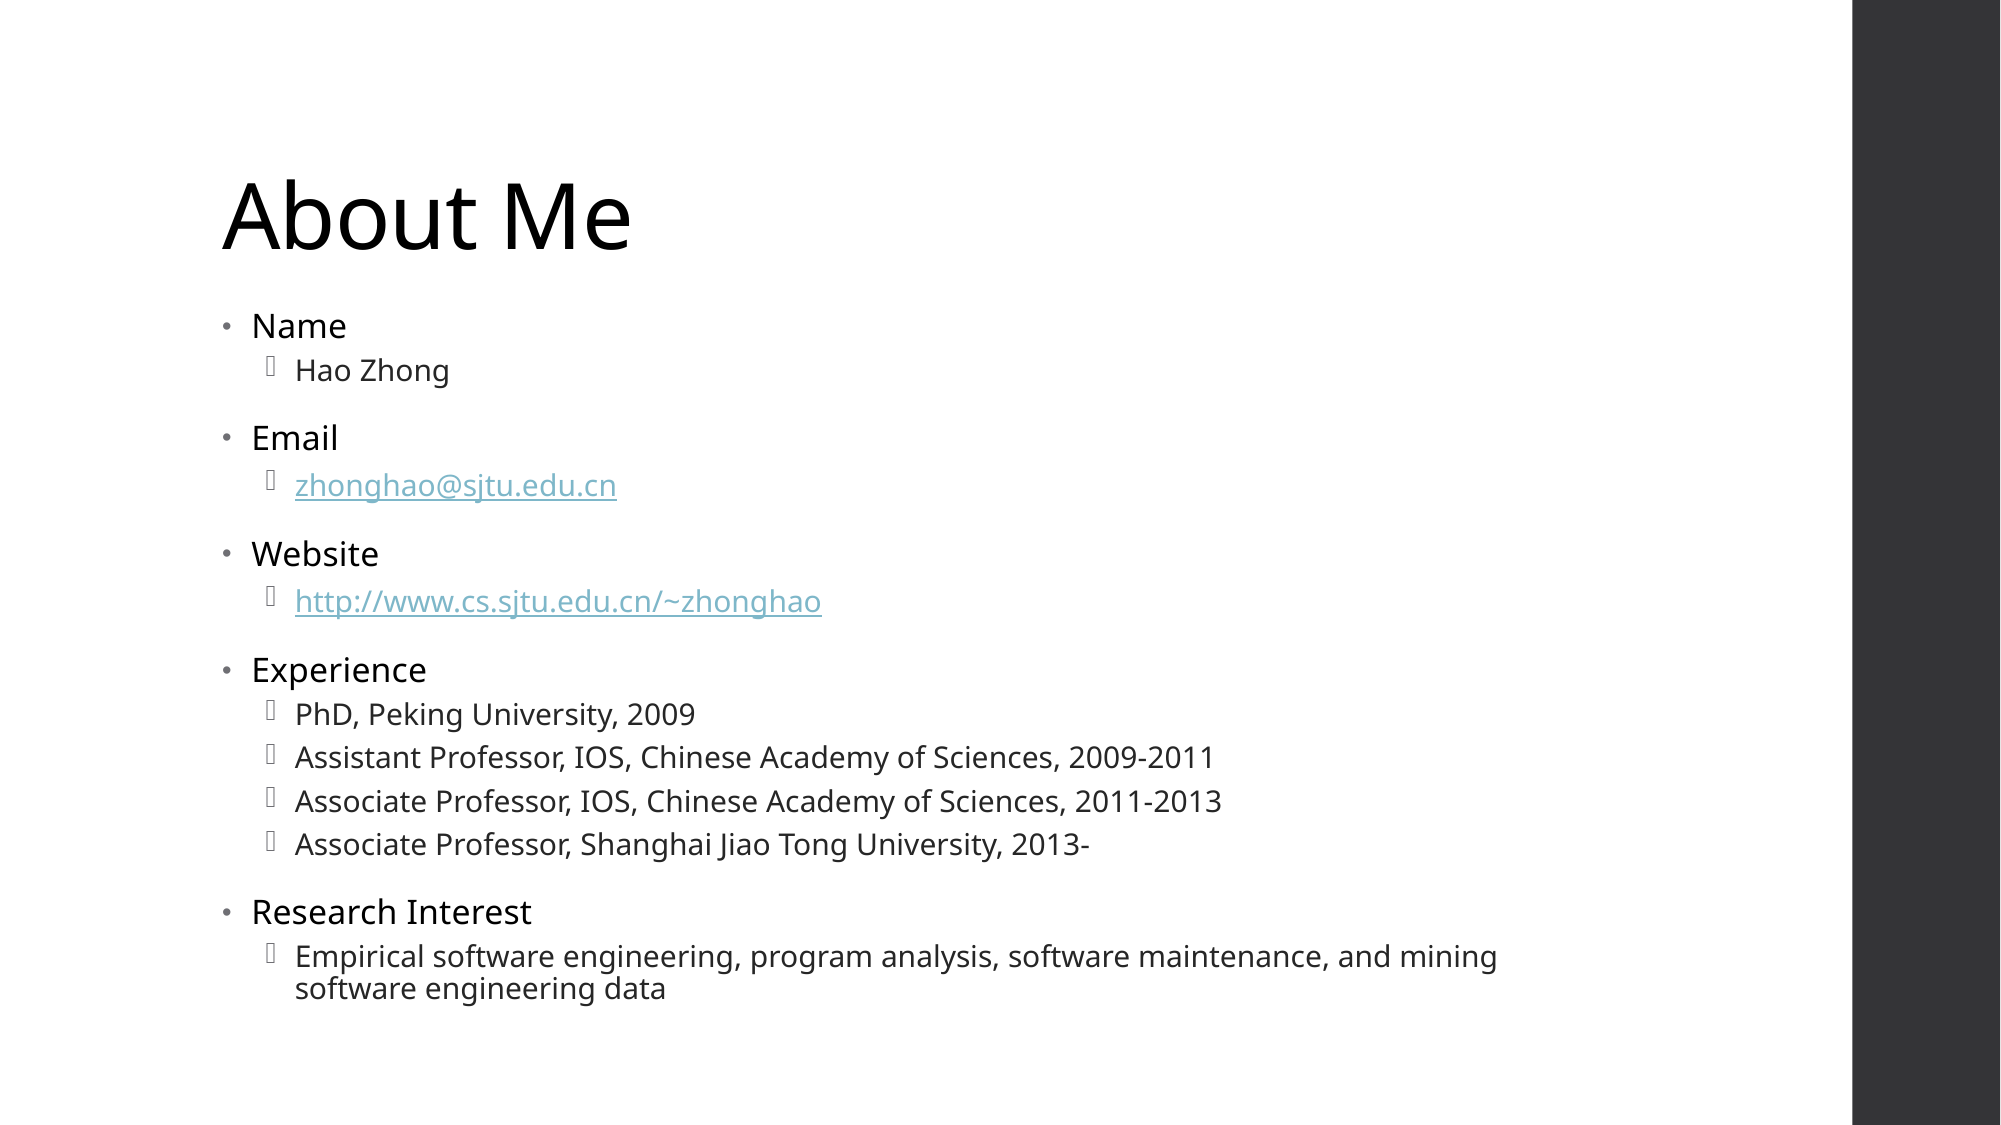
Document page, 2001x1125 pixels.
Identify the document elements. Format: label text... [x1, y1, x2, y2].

list Name Hao Zhong Email zhonghao@sjtu.edu.cn Website http://www.cs.sjtu.edu.cn/~zhonghao Experience PhD, Peking University, 2009 Assistant Professor, IOS, Chinese Academy of Sciences, 2009-2011 Associate Professor, IOS, Chinese Academy of Sciences, 2011-2013 Associate Professor, Shanghai Jiao Tong University, 2013- Research Interest Empirical software engineering, program analysis, software maintenance, and mining software engineering data [206, 299, 1617, 1014]
title About Me [206, 60, 1797, 278]
